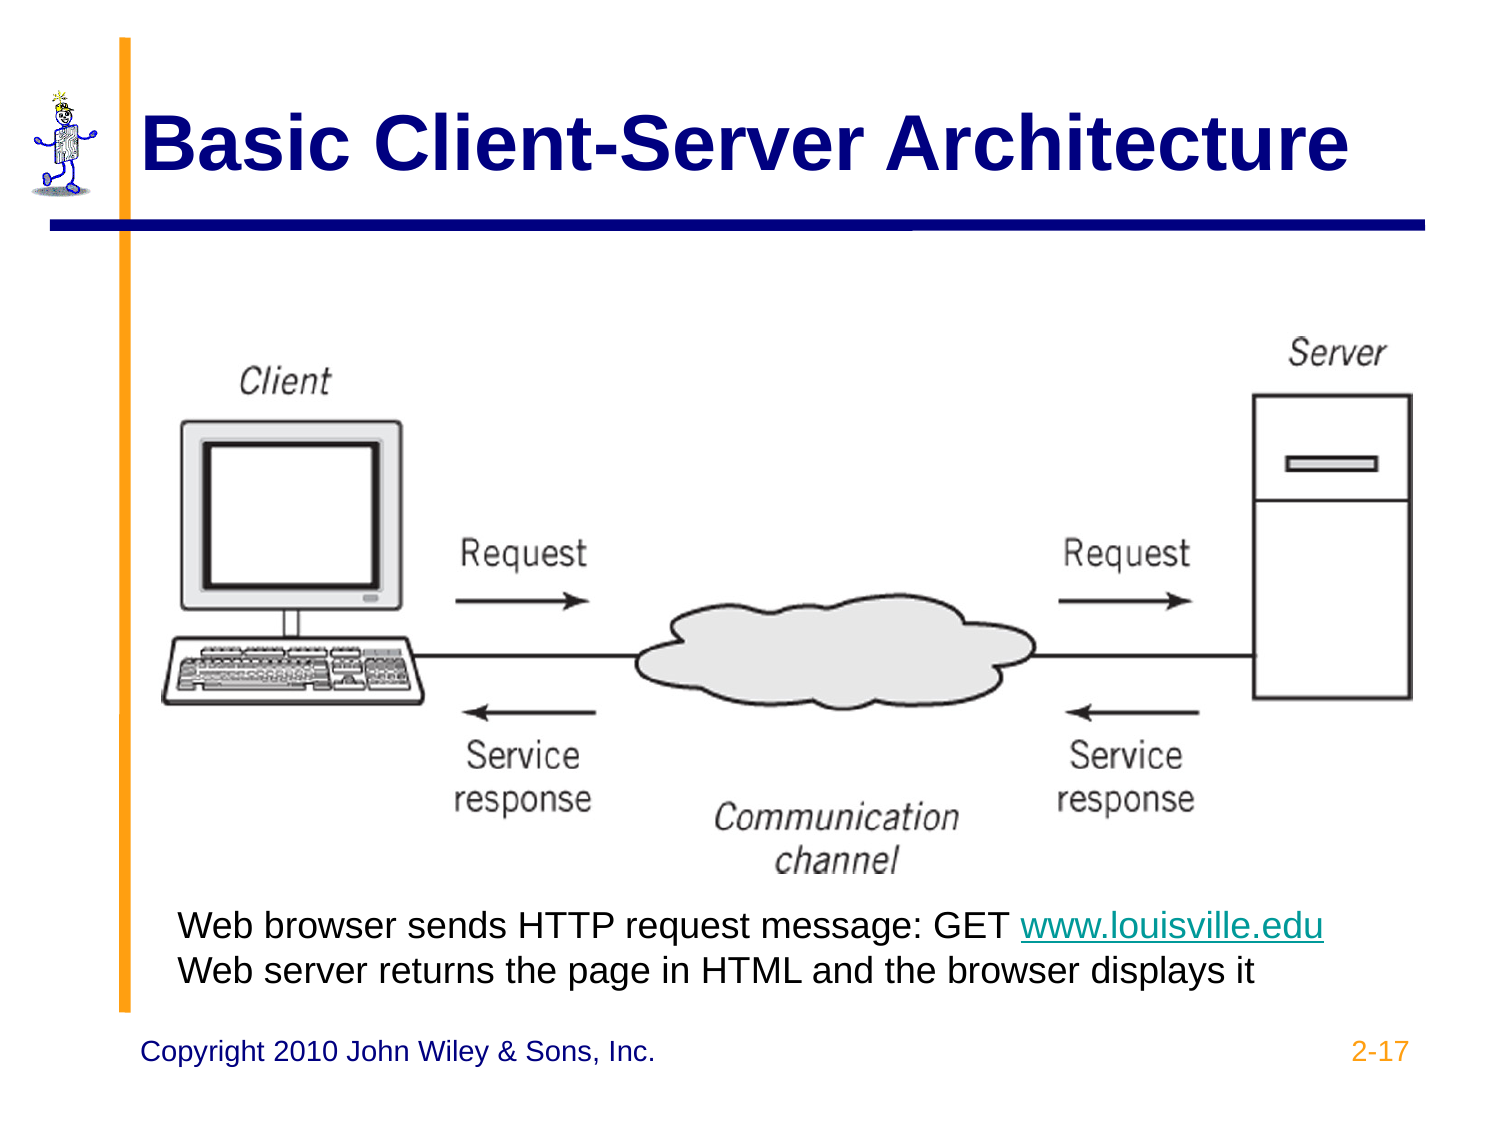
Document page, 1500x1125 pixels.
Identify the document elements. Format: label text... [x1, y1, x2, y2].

picture [24, 87, 105, 204]
footer Copyright 2010 John Wiley & Sons, Inc. [124, 1024, 676, 1104]
slide_number 2-17 [1074, 1024, 1426, 1103]
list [149, 324, 1426, 887]
text_box Web browser sends HTTP request message: GET www.louisville.edu Web server returns the page in HTML and the browser displays it [162, 896, 1400, 999]
title Basic Client-Server Architecture [124, 44, 1426, 233]
